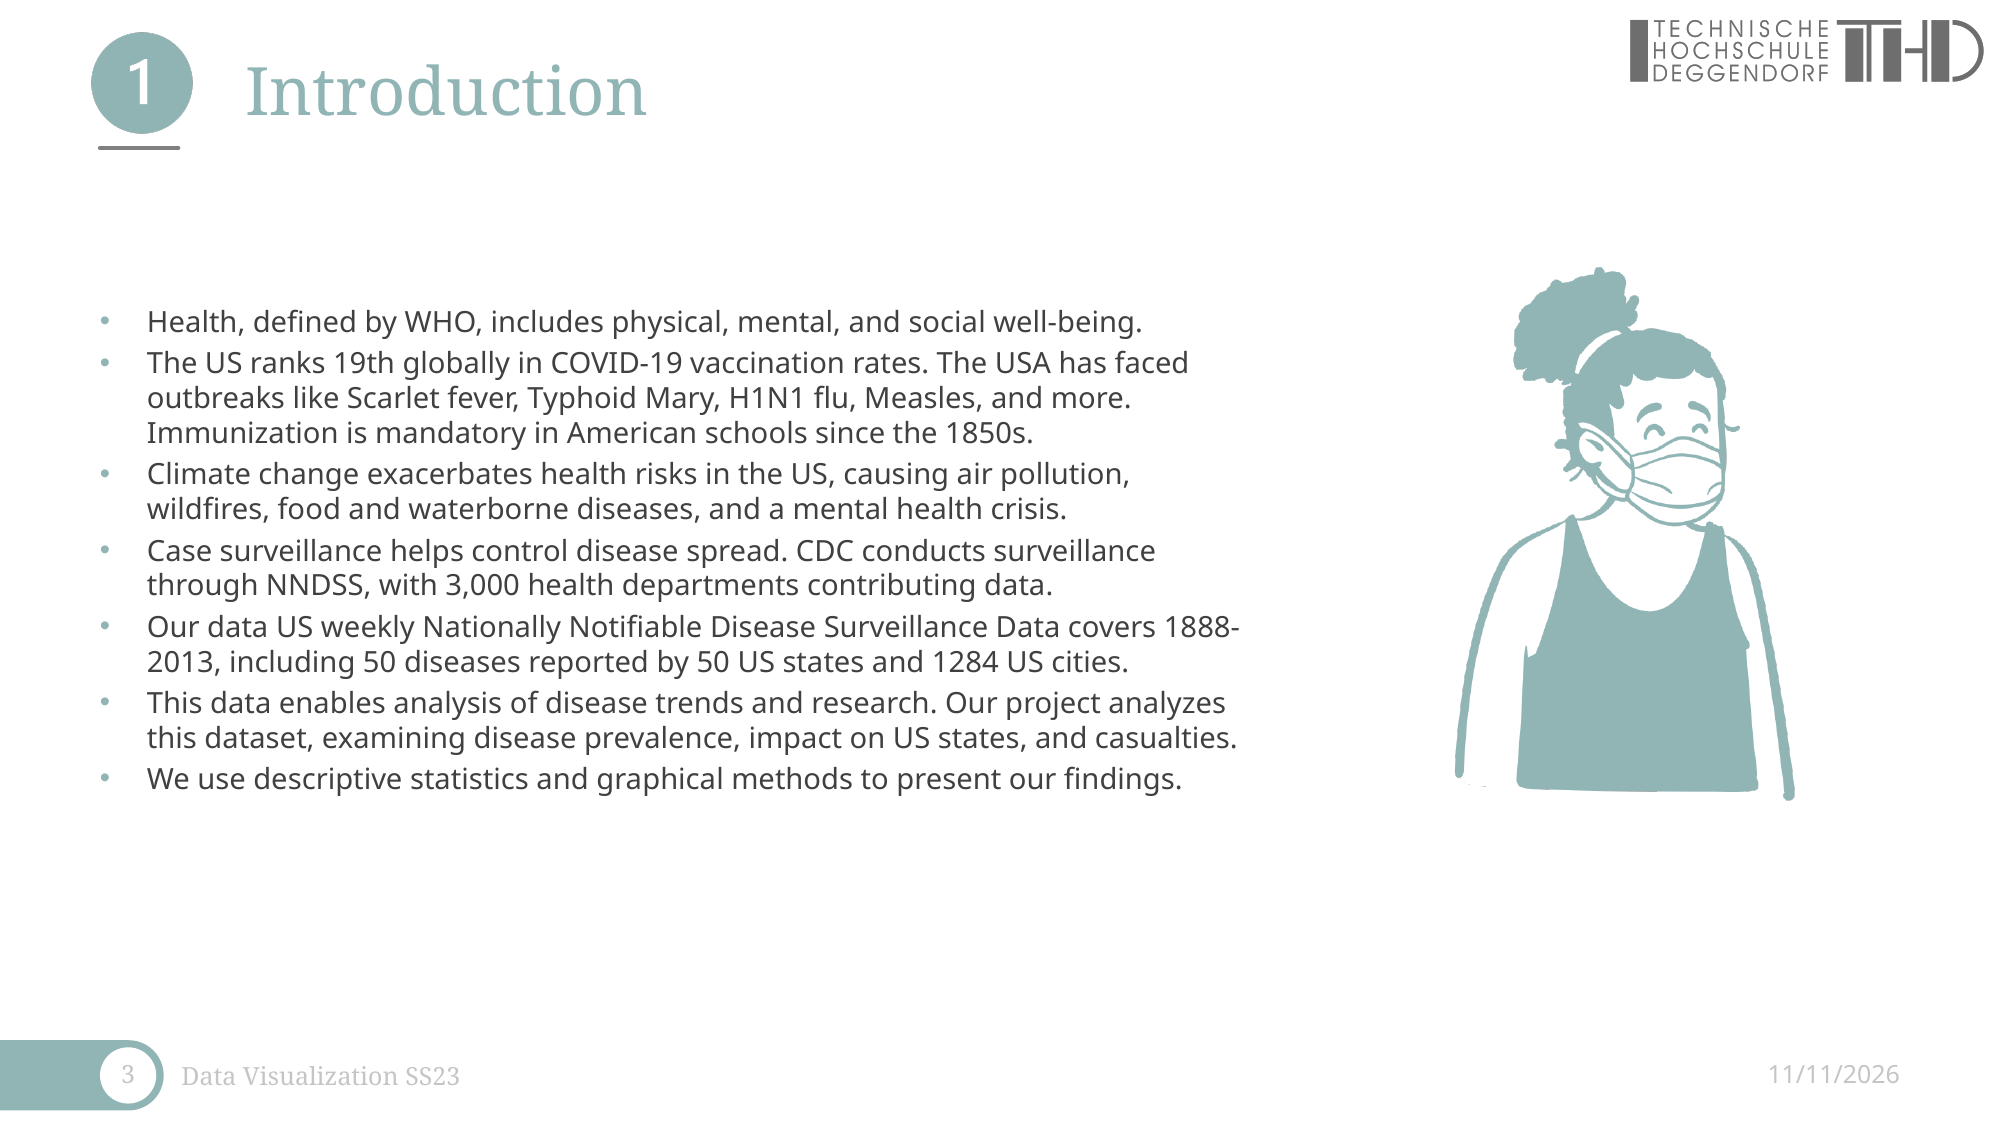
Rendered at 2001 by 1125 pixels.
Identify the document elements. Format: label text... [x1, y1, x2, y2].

picture [78, 19, 206, 147]
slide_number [1732, 1060, 1900, 1091]
text_box Health, defined by WHO, includes physical, mental, and social well-being. The US ranks 19th globally in COVID-19 vaccination rates. The USA has faced outbreaks like Scarlet fever, Typhoid Mary, H1N1 flu, Measles, and more. Immunization is mandatory in American schools since the 1850s. Climate change exacerbates health risks in the US, causing air pollution, wildfires, food and waterborne diseases, and a mental health crisis. Case surveillance helps control disease spread. CDC conducts surveillance through NNDSS, with 3,000 health departments contributing data. Our data US weekly Nationally Notifiable Disease Surveillance Data covers 1888-2013, including 50 diseases reported by 50 US states and 1284 US cities. This data enables analysis of disease trends and research. Our project analyzes this dataset, examining disease prevalence, impact on US states, and casualties. We use descriptive statistics and graphical methods to present our findings. [99, 303, 1260, 796]
slide_number 3 [109, 1060, 147, 1091]
title Introduction [245, 14, 998, 131]
picture [1625, 10, 1991, 90]
footer Data Visualization SS23 [181, 1060, 889, 1091]
picture [1442, 254, 1808, 814]
